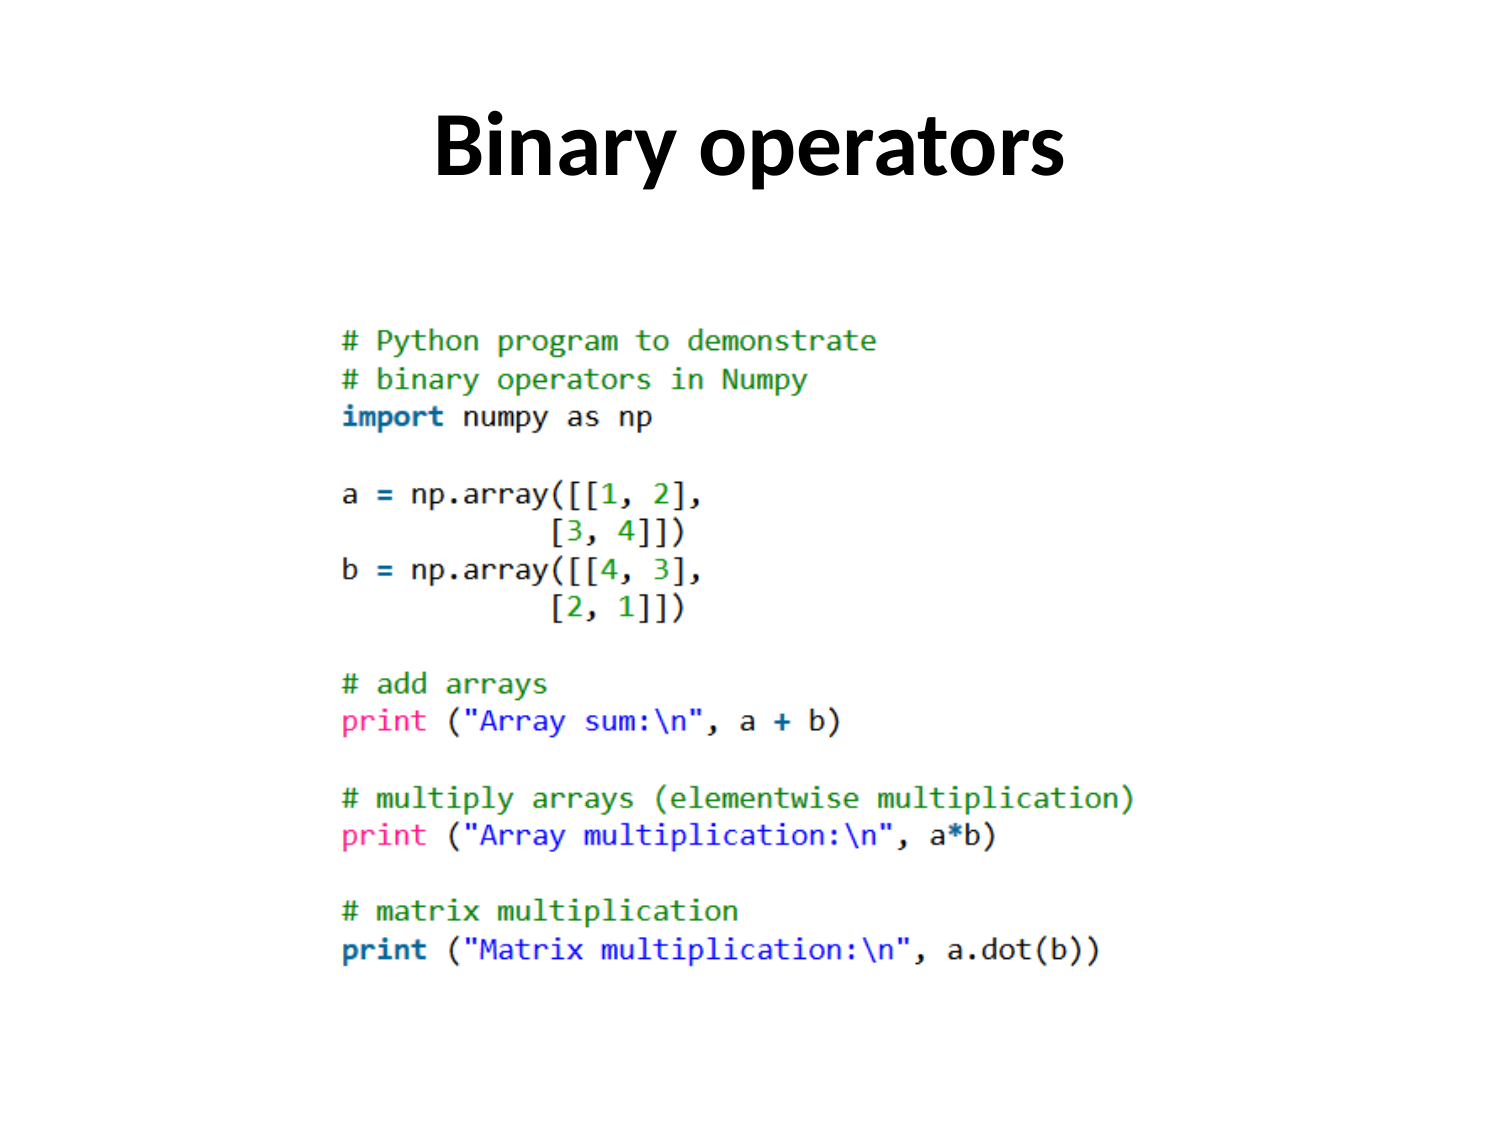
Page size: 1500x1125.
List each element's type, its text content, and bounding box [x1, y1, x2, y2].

title Binary operators [75, 45, 1425, 233]
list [337, 312, 1217, 1001]
